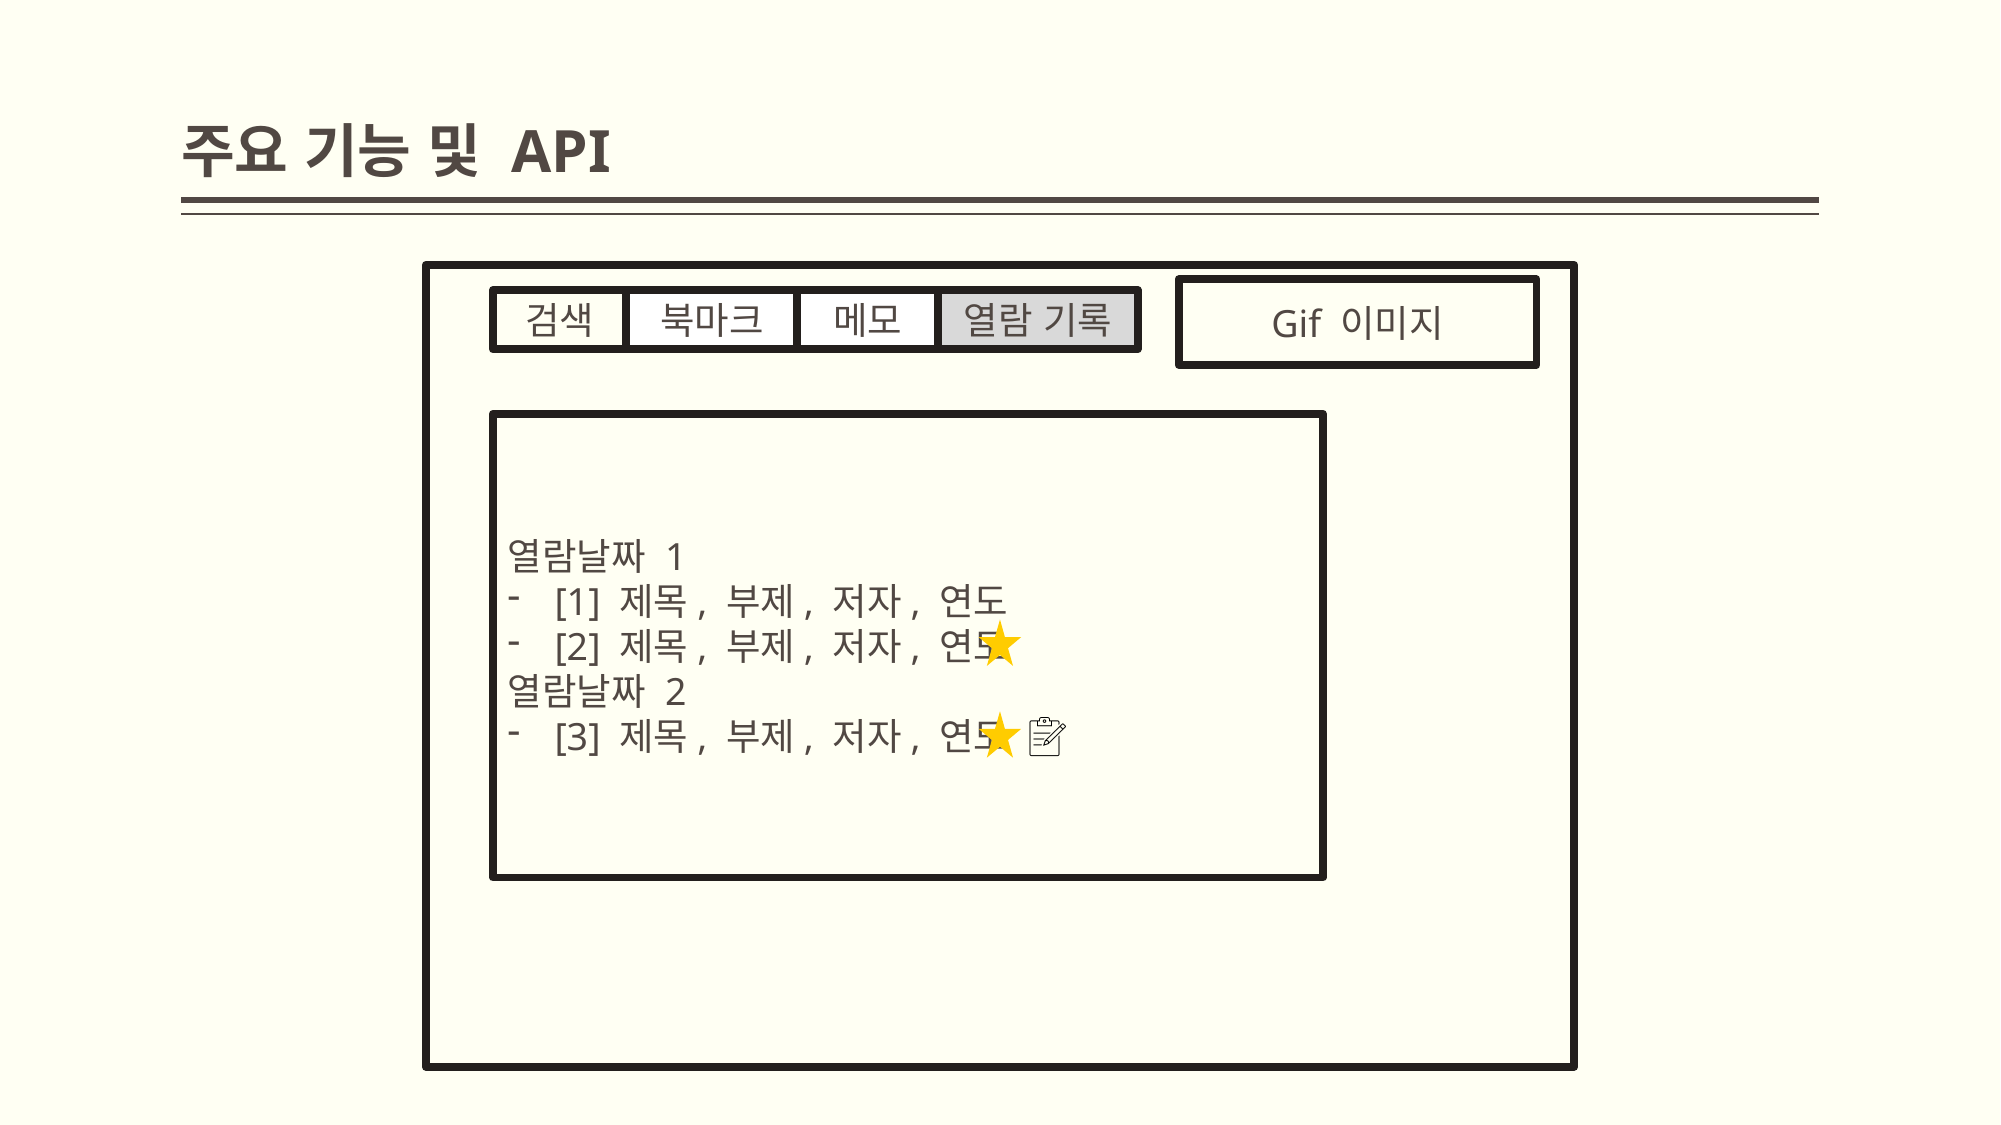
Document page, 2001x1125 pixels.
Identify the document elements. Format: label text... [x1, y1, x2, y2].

text_box 열람날짜 1 [1] 제목, 부제, 저자, 연도 [2] 제목, 부제, 저자, 연도 열람날짜 2 [3] 제목, 부제, 저자, 연도 [489, 410, 1327, 881]
text_box [975, 707, 1016, 762]
text_box [975, 615, 1025, 670]
picture [1022, 713, 1070, 760]
text_box Gif 이미지 [1175, 275, 1540, 369]
text_box [422, 261, 1578, 1071]
text_box 메모 [794, 286, 942, 353]
title 주요 기능 및 API [181, 12, 1819, 193]
text_box 검색 [489, 286, 623, 353]
text_box 북마크 [622, 286, 795, 353]
text_box 열람 기록 [941, 286, 1142, 353]
